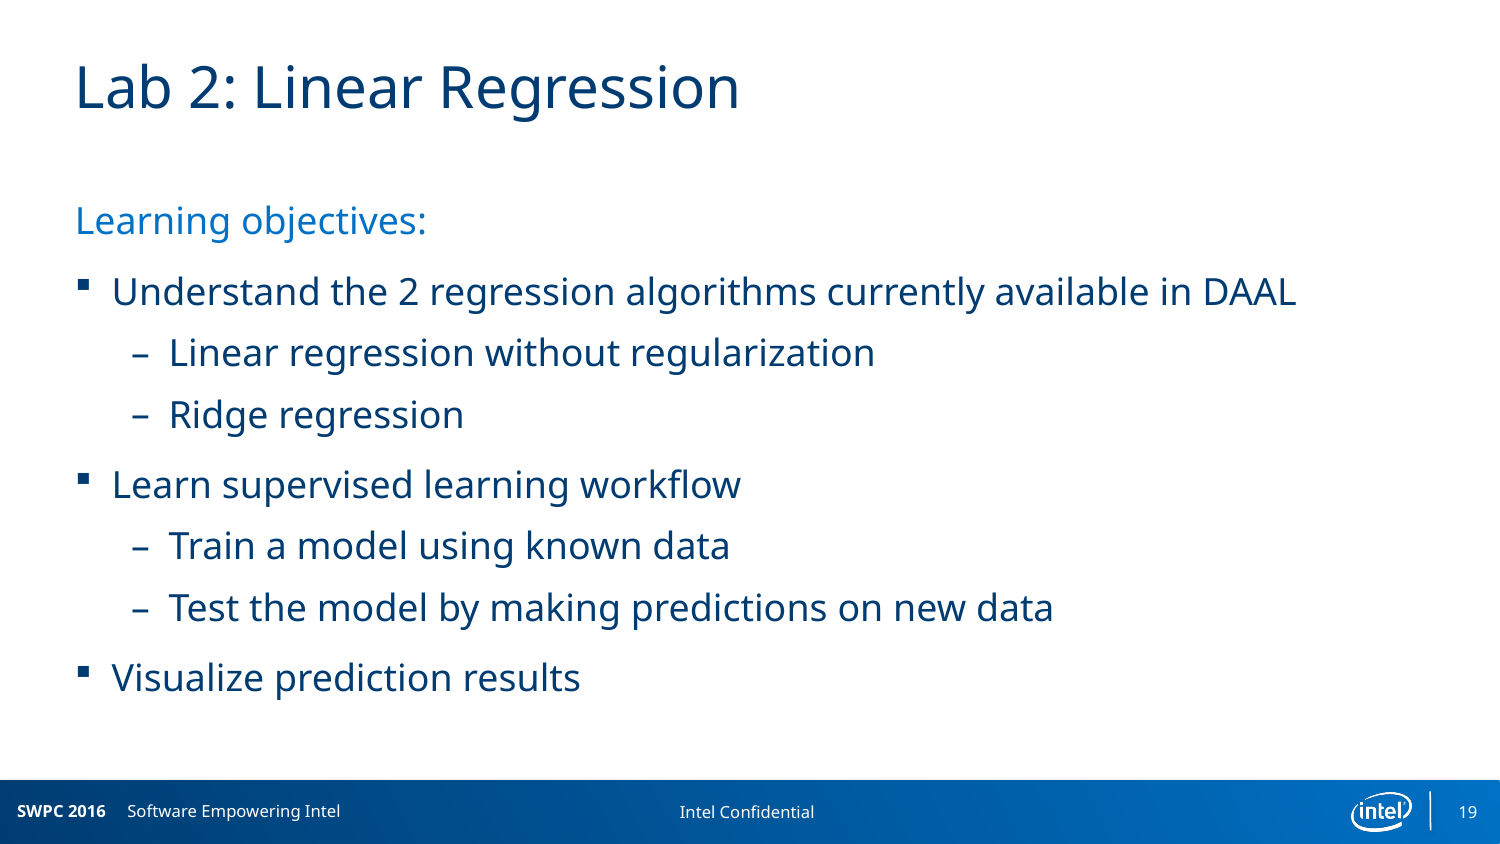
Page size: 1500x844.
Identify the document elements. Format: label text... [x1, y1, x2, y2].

list Learning objectives: Understand the 2 regression algorithms currently available in DAAL Linear regression without regularization Ridge regression Learn supervised learning workflow Train a model using known data Test the model by making predictions on new data Visualize prediction results [74, 197, 1425, 760]
title Lab 2: Linear Regression [74, 50, 1425, 194]
slide_number 19 [1127, 791, 1478, 837]
